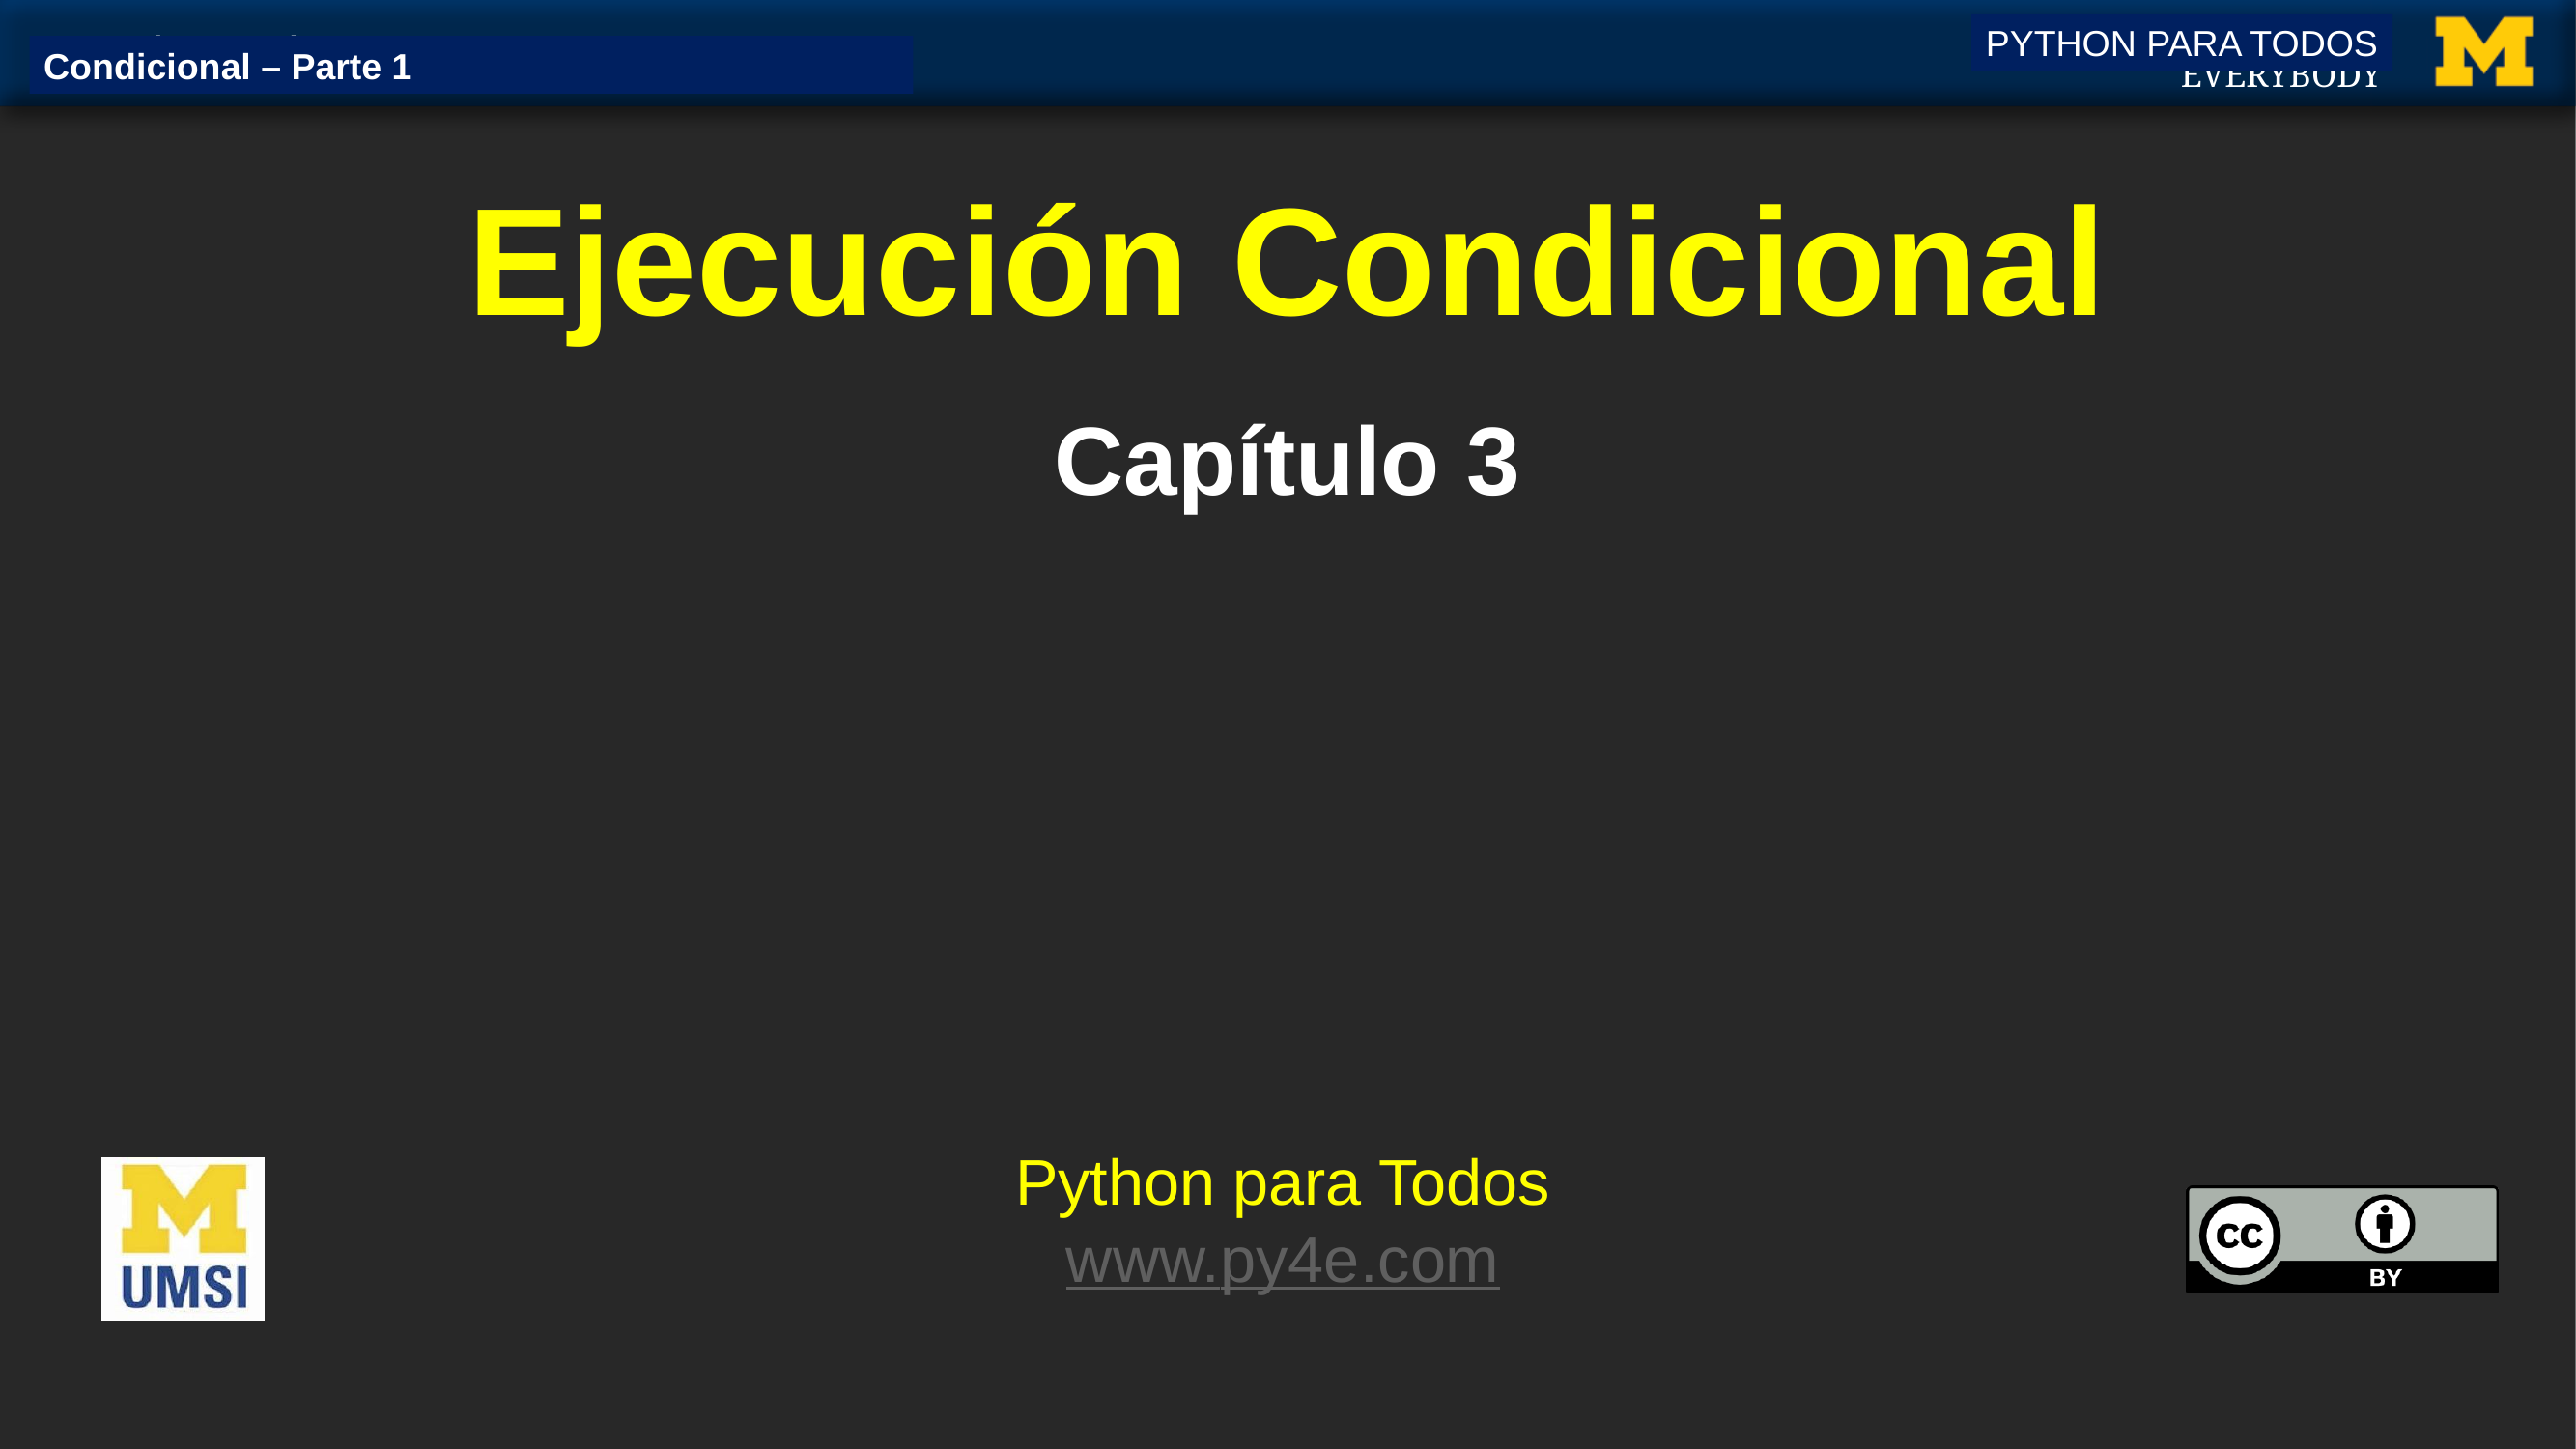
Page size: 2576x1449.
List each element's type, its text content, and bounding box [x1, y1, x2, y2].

list Capítulo 3 [128, 392, 2448, 1328]
picture [0, 0, 2576, 1449]
text_box PYTHON PARA TODOS [1971, 13, 2393, 71]
text_box Condicional – Parte 1 [29, 36, 914, 94]
text_box Python para Todos www.py4e.com [646, 1137, 1920, 1299]
title Ejecución Condicional [99, 154, 2476, 353]
